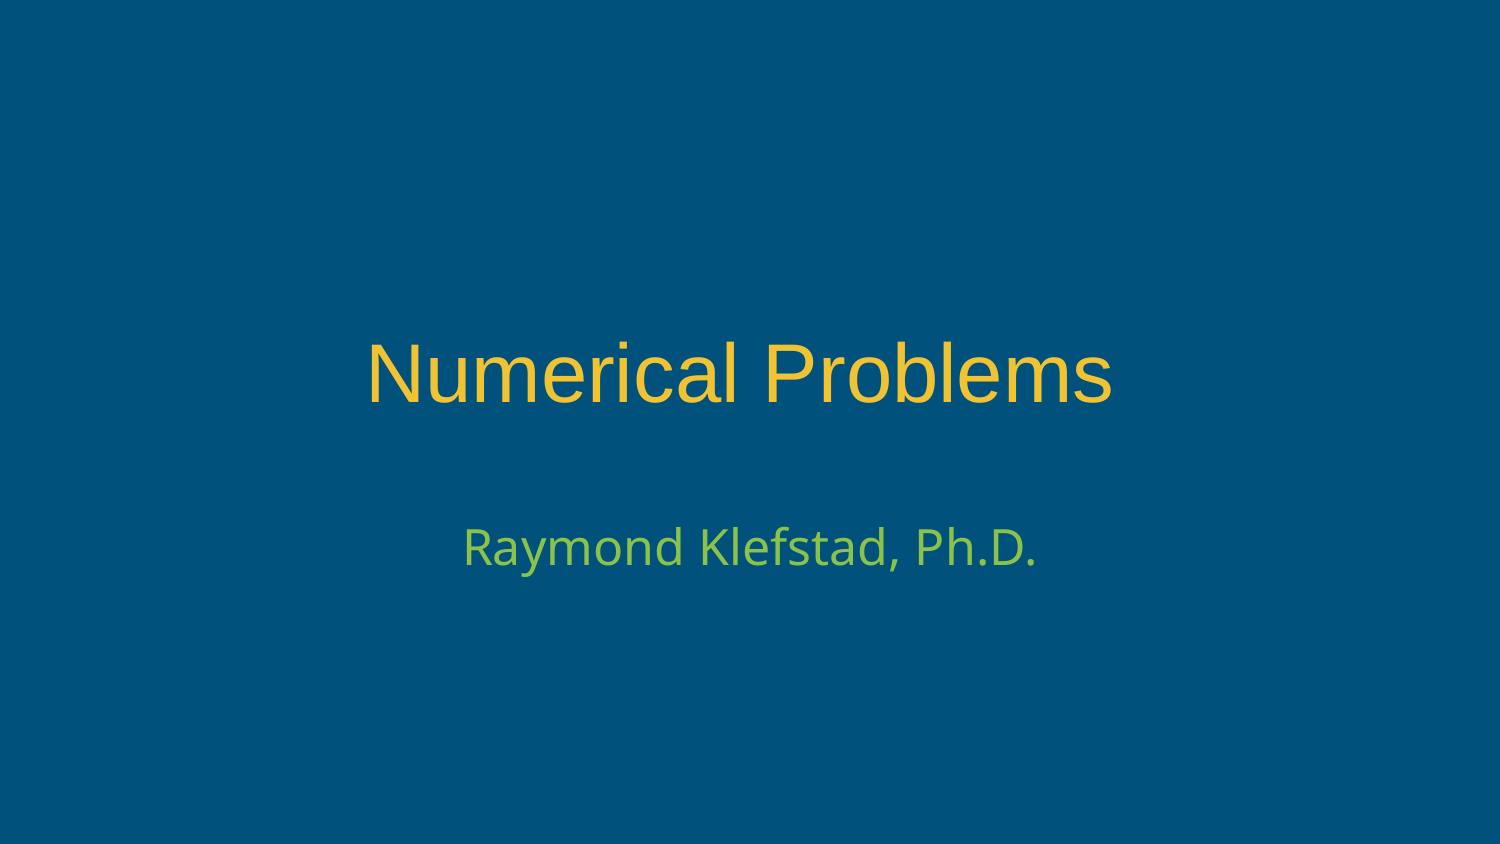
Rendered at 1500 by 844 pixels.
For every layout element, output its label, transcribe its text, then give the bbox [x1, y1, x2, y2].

title Numerical Problems [229, 195, 1251, 435]
subtitle Raymond Klefstad, Ph.D. [275, 500, 1225, 650]
